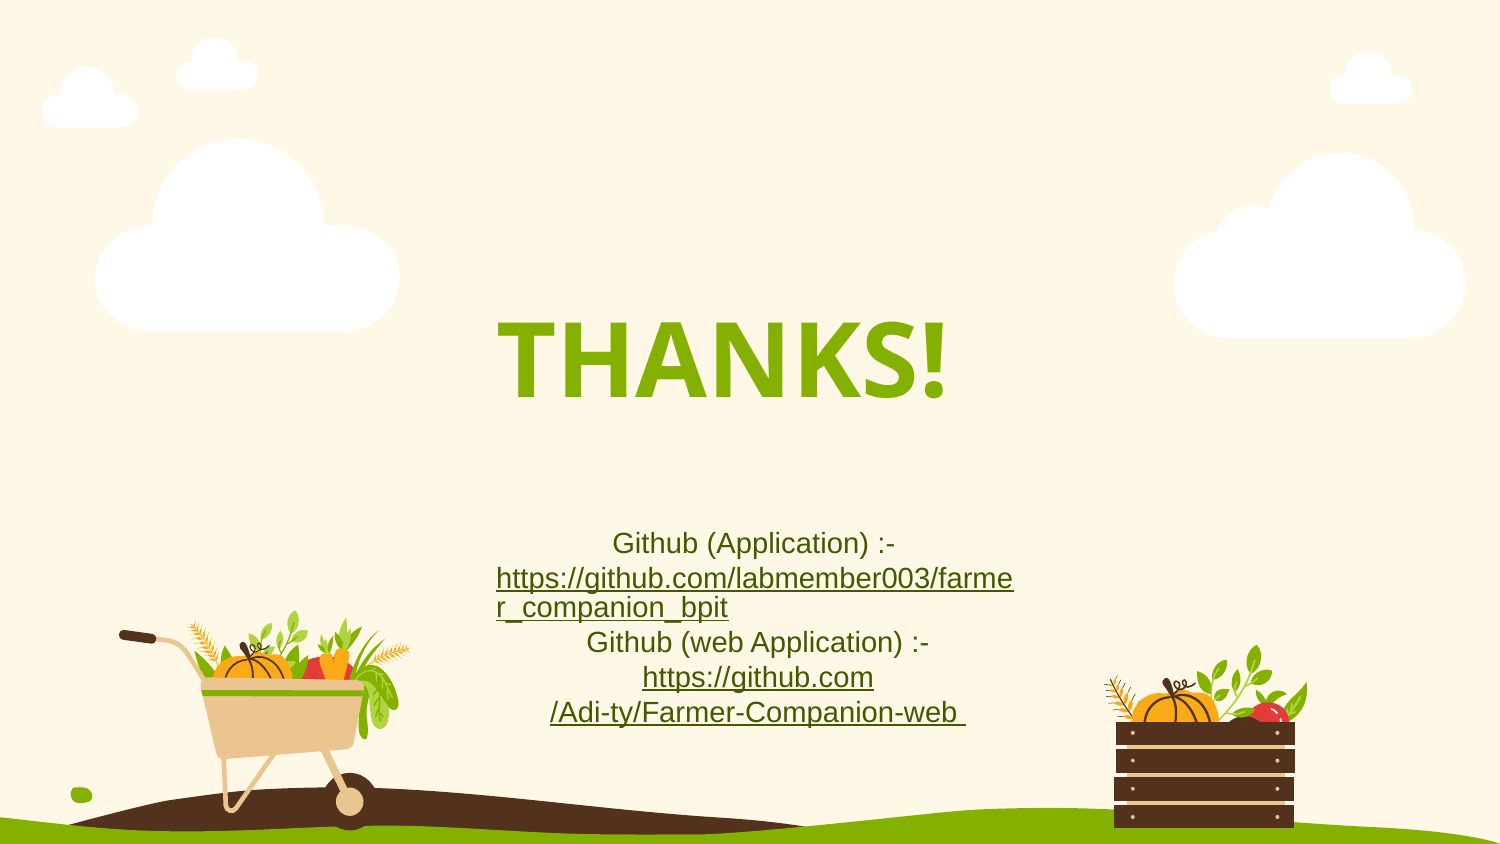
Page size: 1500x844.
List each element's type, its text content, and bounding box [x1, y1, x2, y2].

title THANKS! [174, 243, 1271, 468]
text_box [1103, 644, 1309, 829]
text_box Github (Application) :- https://github.com/labmember003/farmer_companion_bpit Github (web Application) :- https://github.com/Adi-ty/Farmer-Companion-web [479, 482, 1037, 742]
subtitle Please, keep this slide for attribution. [467, 686, 1033, 750]
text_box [121, 611, 414, 834]
